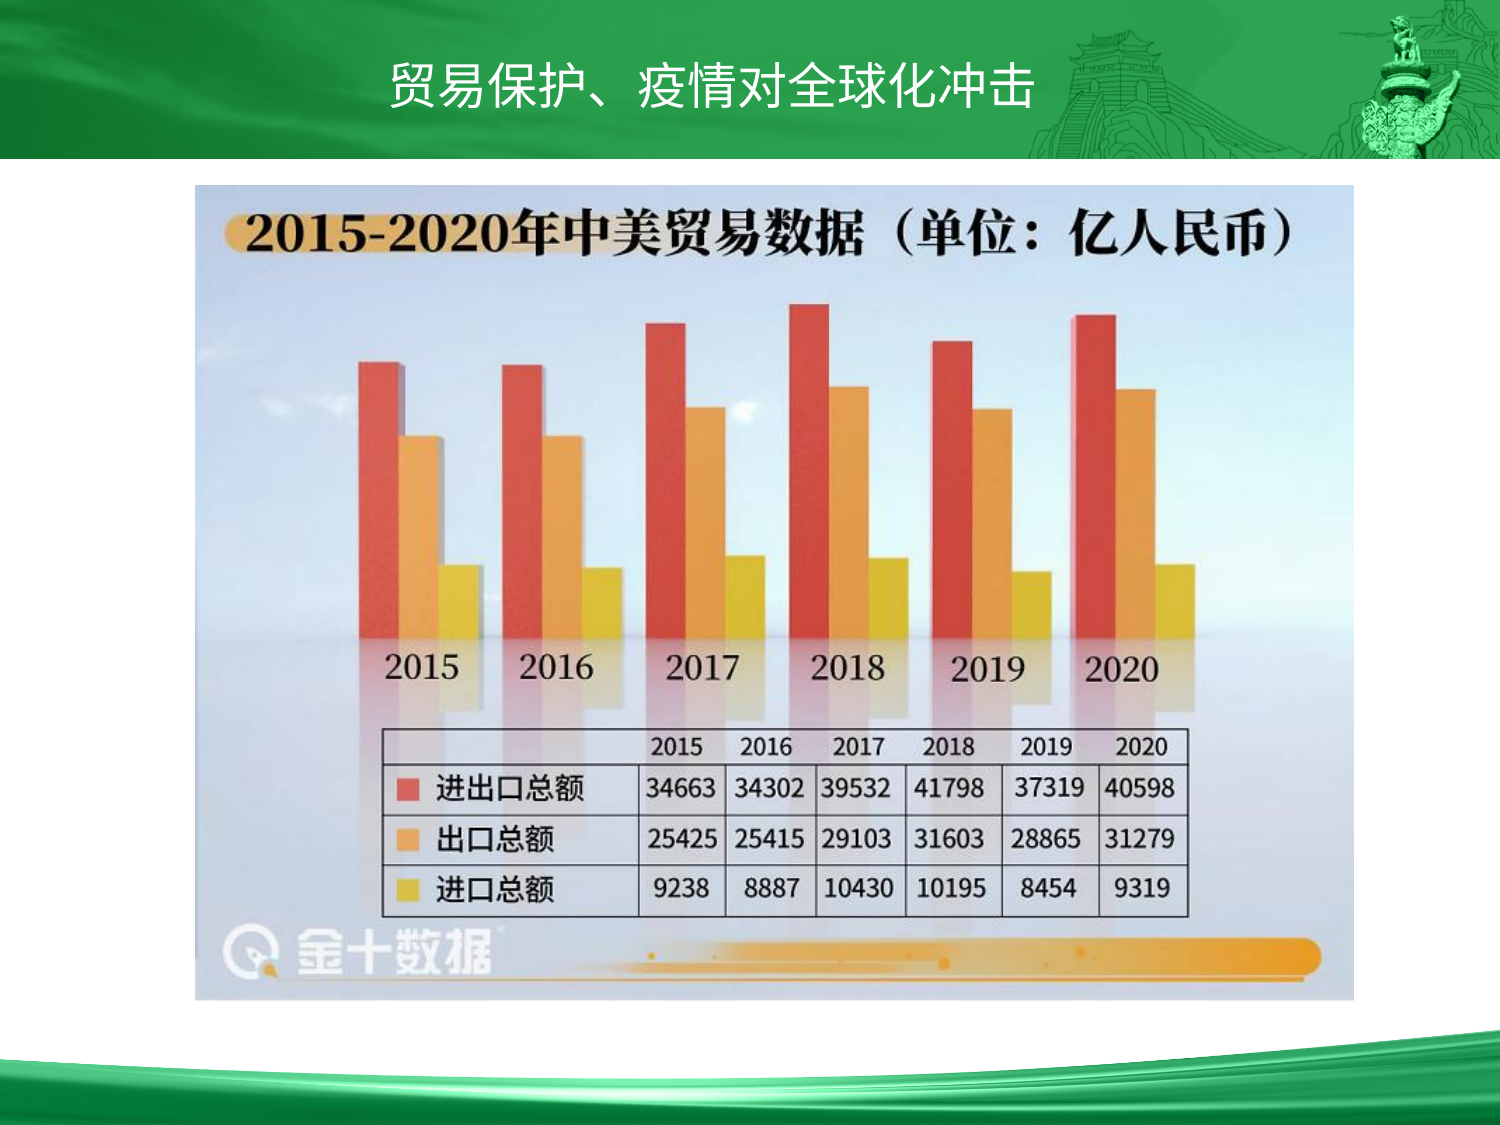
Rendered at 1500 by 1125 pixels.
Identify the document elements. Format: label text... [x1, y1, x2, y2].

text_box 贸易保护、疫情对全球化冲击 [373, 34, 1127, 122]
picture [0, 1027, 1500, 1125]
picture [195, 185, 1354, 1002]
picture [0, 0, 1500, 159]
